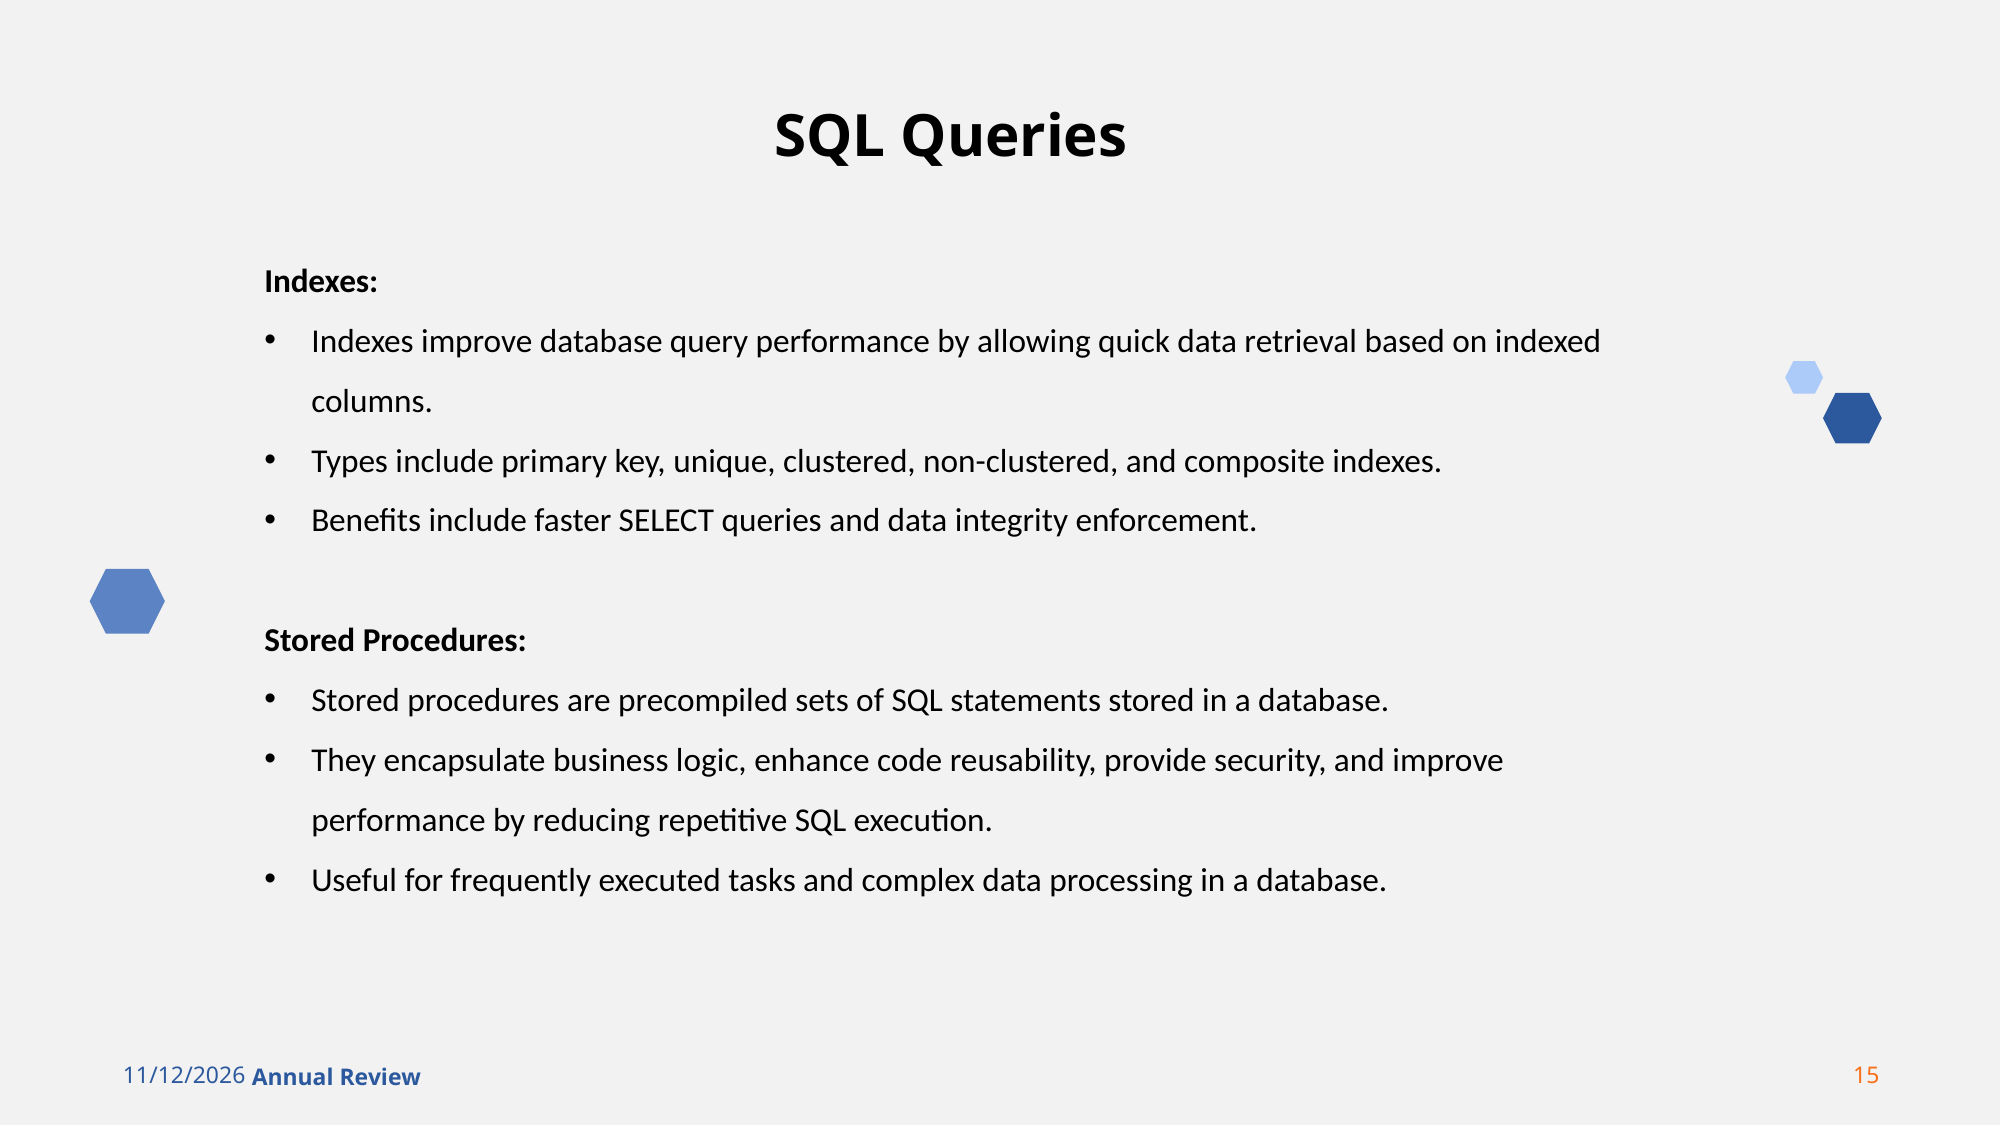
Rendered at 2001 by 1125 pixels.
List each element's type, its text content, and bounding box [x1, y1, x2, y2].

text_box SQL Queries [158, 90, 1744, 176]
text_box Indexes: Indexes improve database query performance by allowing quick data retrieval based on indexed columns. Types include primary key, unique, clustered, non-clustered, and composite indexes. Benefits include faster SELECT queries and data integrity enforcement. Stored Procedures: Stored procedures are precompiled sets of SQL statements stored in a database. They encapsulate business logic, enhance code reusability, provide security, and improve performance by reducing repetitive SQL execution. Useful for frequently executed tasks and complex data processing in a database. [249, 231, 1673, 1065]
